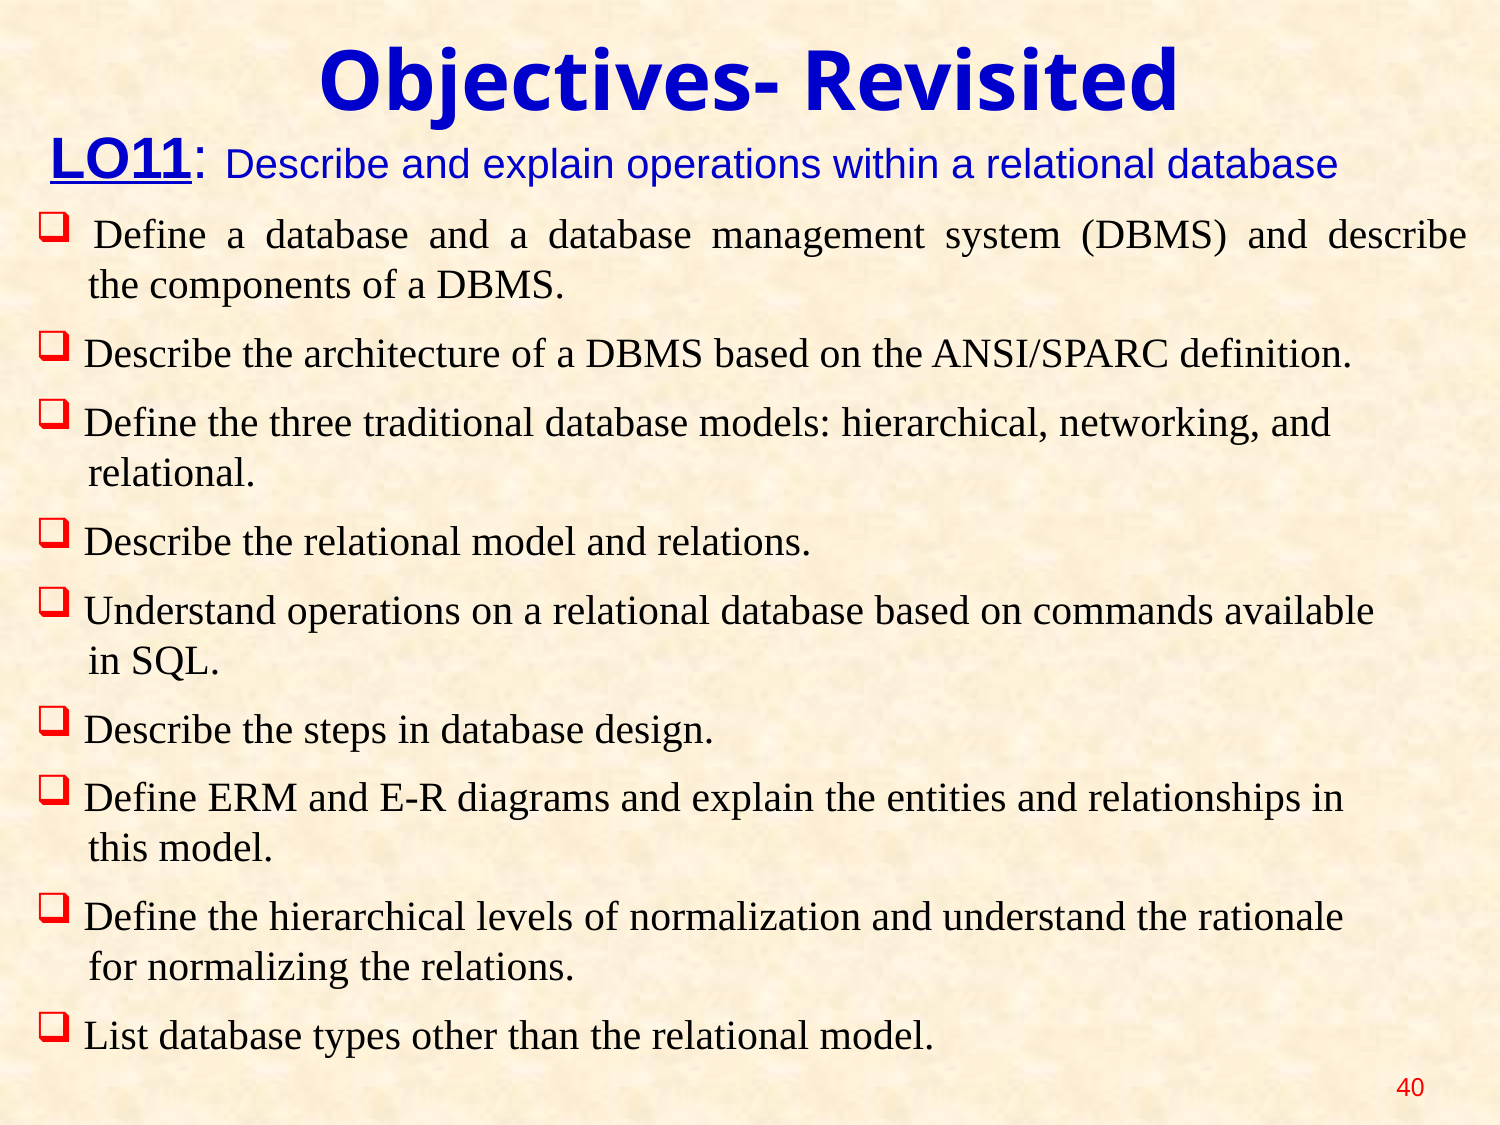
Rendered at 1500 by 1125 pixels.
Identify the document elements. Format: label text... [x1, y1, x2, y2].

list LO11: Describe and explain operations within a relational database [12, 112, 1438, 200]
text_box Define a database and a database management system (DBMS) and describe the components of a DBMS. Describe the architecture of a DBMS based on the ANSI/SPARC definition. Define the three traditional database models: hierarchical, networking, and relational. Describe the relational model and relations. Understand operations on a relational database based on commands available in SQL. Describe the steps in database design. Define ERM and E-R diagrams and explain the entities and relationships in this model. Define the hierarchical levels of normalization and understand the rationale for normalizing the relations. List database types other than the relational model. [20, 199, 1484, 1066]
slide_number 40 [1299, 1052, 1425, 1113]
picture [0, 0, 1500, 1125]
title Objectives- Revisited [75, 24, 1425, 112]
